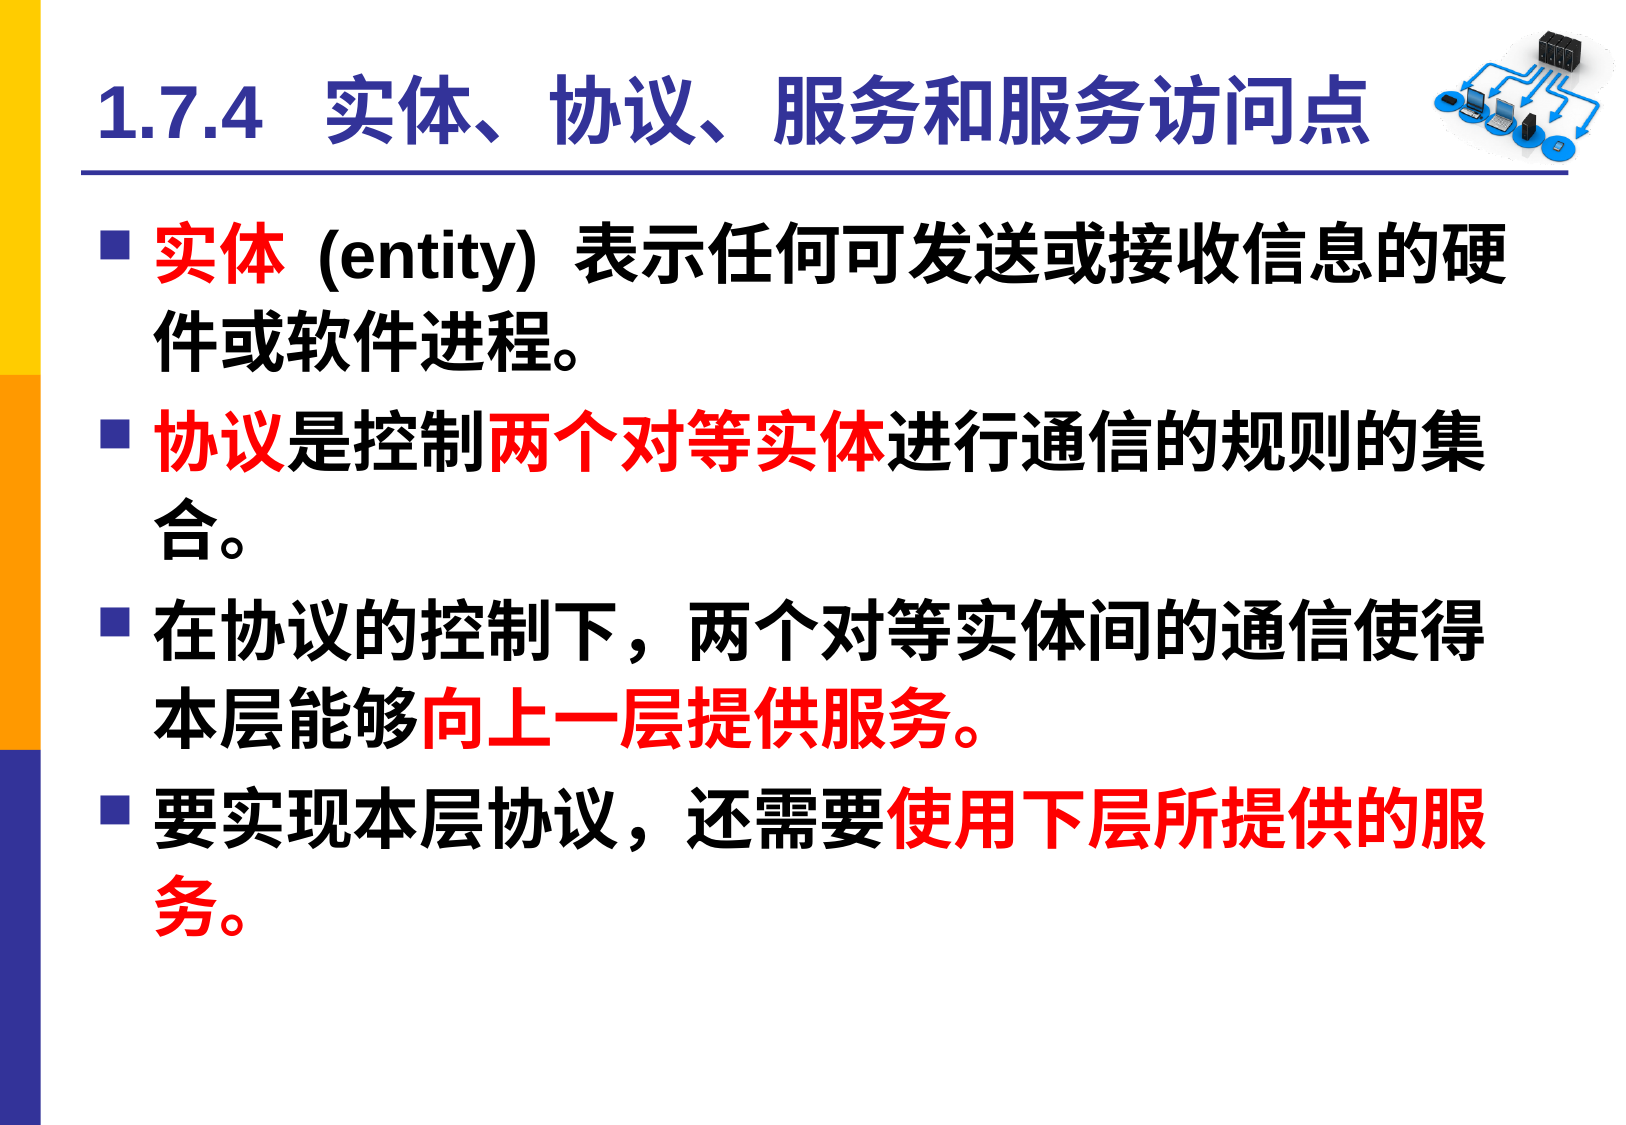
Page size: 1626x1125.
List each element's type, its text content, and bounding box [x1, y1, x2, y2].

picture [1431, 30, 1616, 165]
list 实体 (entity) 表示任何可发送或接收信息的硬件或软件进程。 协议是控制两个对等实体进行通信的规则的集合。 在协议的控制下，两个对等实体间的通信使得本层能够向上一层提供服务。 要实现本层协议，还需要使用下层所提供的服务。 [81, 196, 1569, 1006]
title 1.7.4 实体、协议、服务和服务访问点 [81, 30, 1569, 161]
